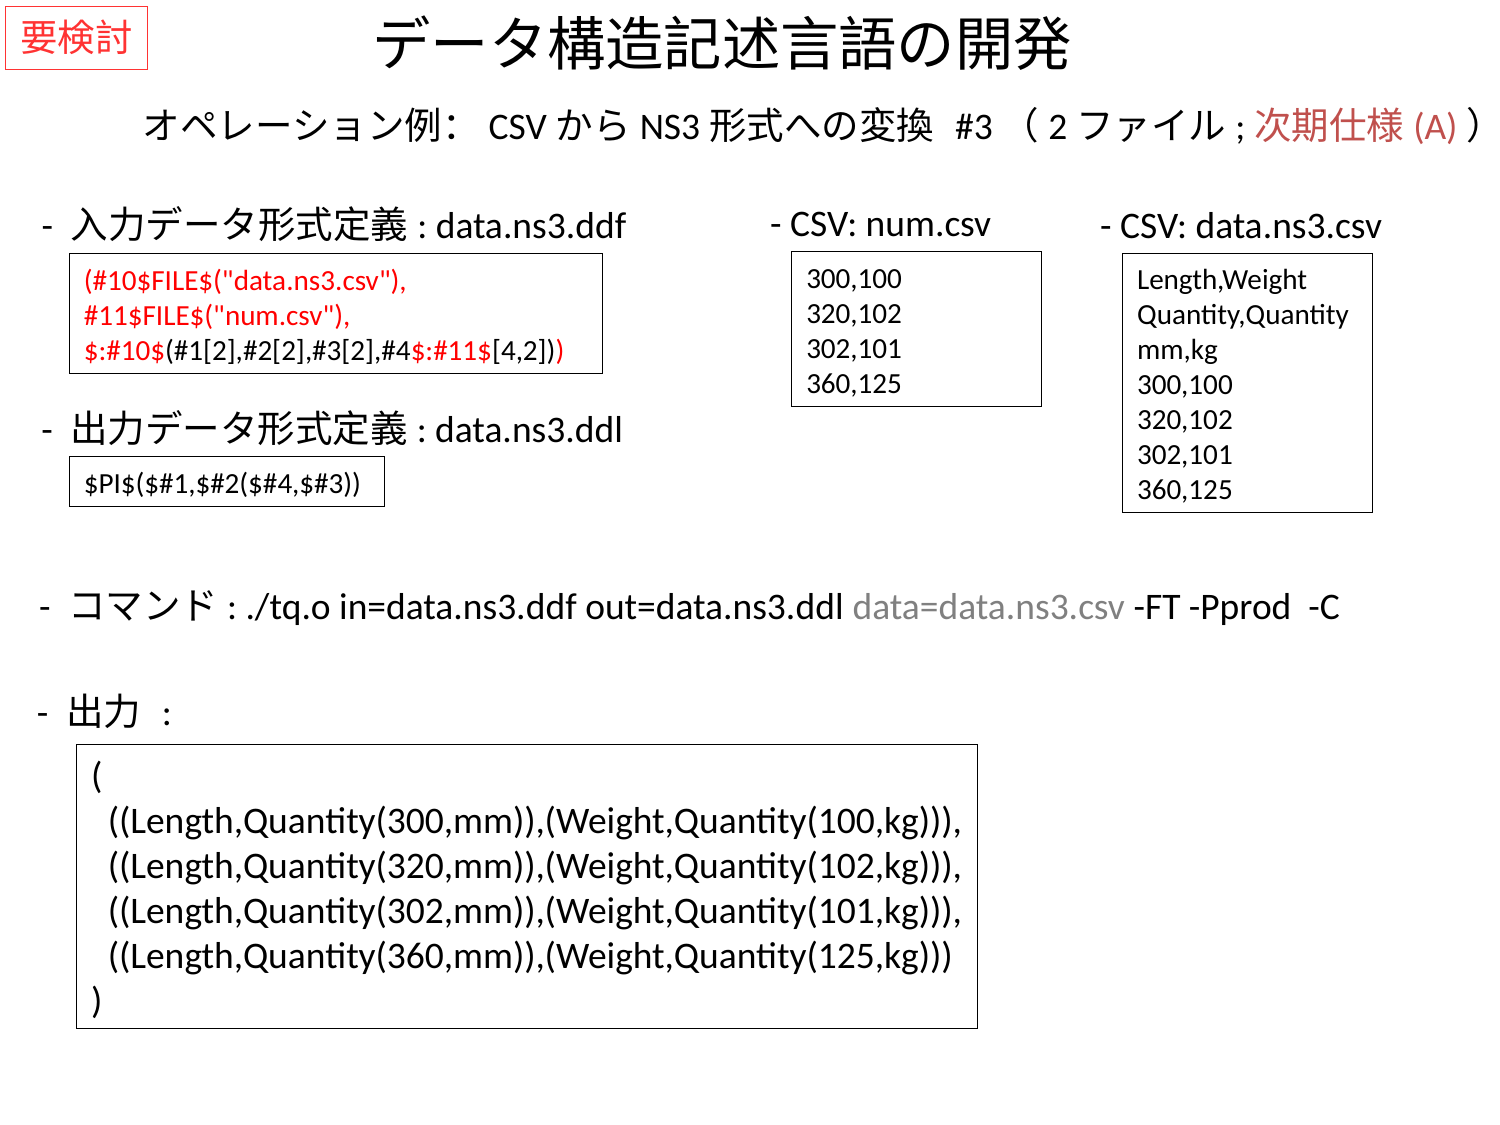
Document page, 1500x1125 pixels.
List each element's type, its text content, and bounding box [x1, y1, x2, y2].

text_box - コマンド: ./tq.o in=data.ns3.ddf out=data.ns3.ddl data=data.ns3.csv -FT -Pprod -C [24, 574, 1337, 635]
text_box $PI$($#1,$#2($#4,$#3)) [69, 458, 385, 507]
text_box - 出力 : [22, 680, 184, 741]
text_box - 出力データ形式定義: data.ns3.ddl [26, 397, 620, 458]
text_box ( ((Length,Quantity(300,mm)),(Weight,Quantity(100,kg))), ((Length,Quantity(320,mm)),(Weight,Quantity(102,kg))), ((Length,Quantity(302,mm)),(Weight,Quantity(101,kg))), ((Length,Quantity(360,mm)),(Weight,Quantity(125,kg))) ) [76, 744, 978, 1029]
text_box Length,Weight Quantity,Quantity mm,kg 300,100 320,102 302,101 360,125 [1122, 254, 1373, 513]
text_box オペレーション例：CSVからNS3形式への変換 #3（2ファイル;次期仕様(A)） [128, 94, 1419, 155]
text_box - 入力データ形式定義: data.ns3.ddf [26, 194, 624, 254]
text_box 300,100 320,102 302,101 360,125 [791, 251, 1042, 407]
text_box - CSV: num.csv [755, 191, 1007, 251]
text_box - CSV: data.ns3.csv [1085, 193, 1398, 254]
text_box (#10$FILE$("data.ns3.csv"), #11$FILE$("num.csv"), $:#10$(#1[2],#2[2],#3[2],#4$:#11$[4,2])) [69, 253, 603, 374]
text_box 要検討 [5, 6, 148, 70]
text_box データ構造記述言語の開発 [357, 0, 1087, 85]
